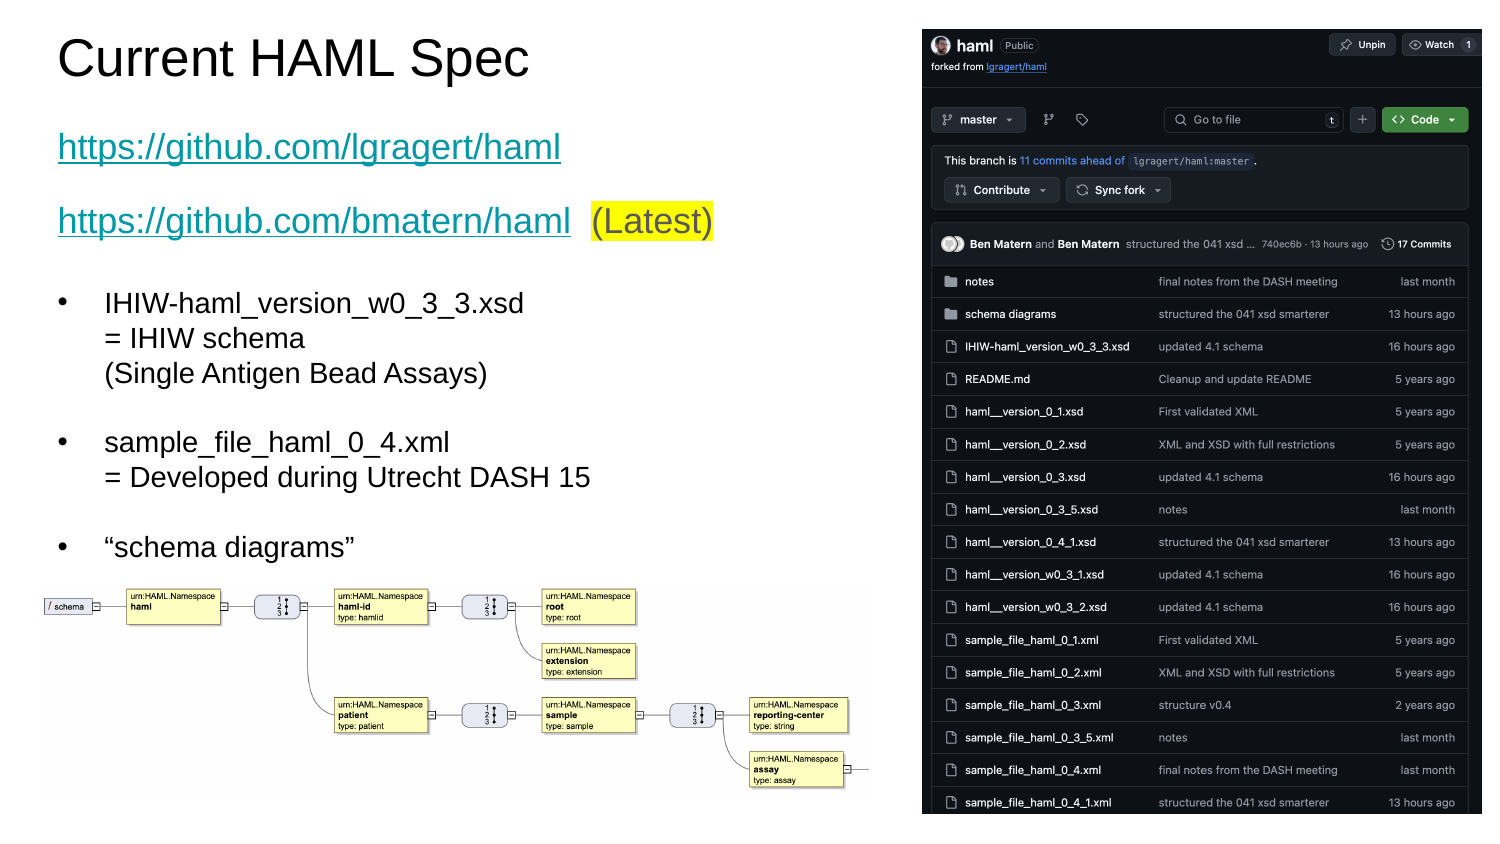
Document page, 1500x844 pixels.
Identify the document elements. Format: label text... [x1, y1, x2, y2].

picture [921, 29, 1482, 814]
picture [42, 582, 869, 802]
text_box IHIW-haml_version_w0_3_3.xsd = IHIW schema (Single Antigen Bead Assays) sample_file_haml_0_4.xml = Developed during Utrecht DASH 15 “schema diagrams” [42, 268, 869, 582]
title Current HAML Spec [42, 8, 1441, 103]
list https://github.com/lgragert/haml https://github.com/bmatern/haml (Latest) [42, 102, 750, 268]
